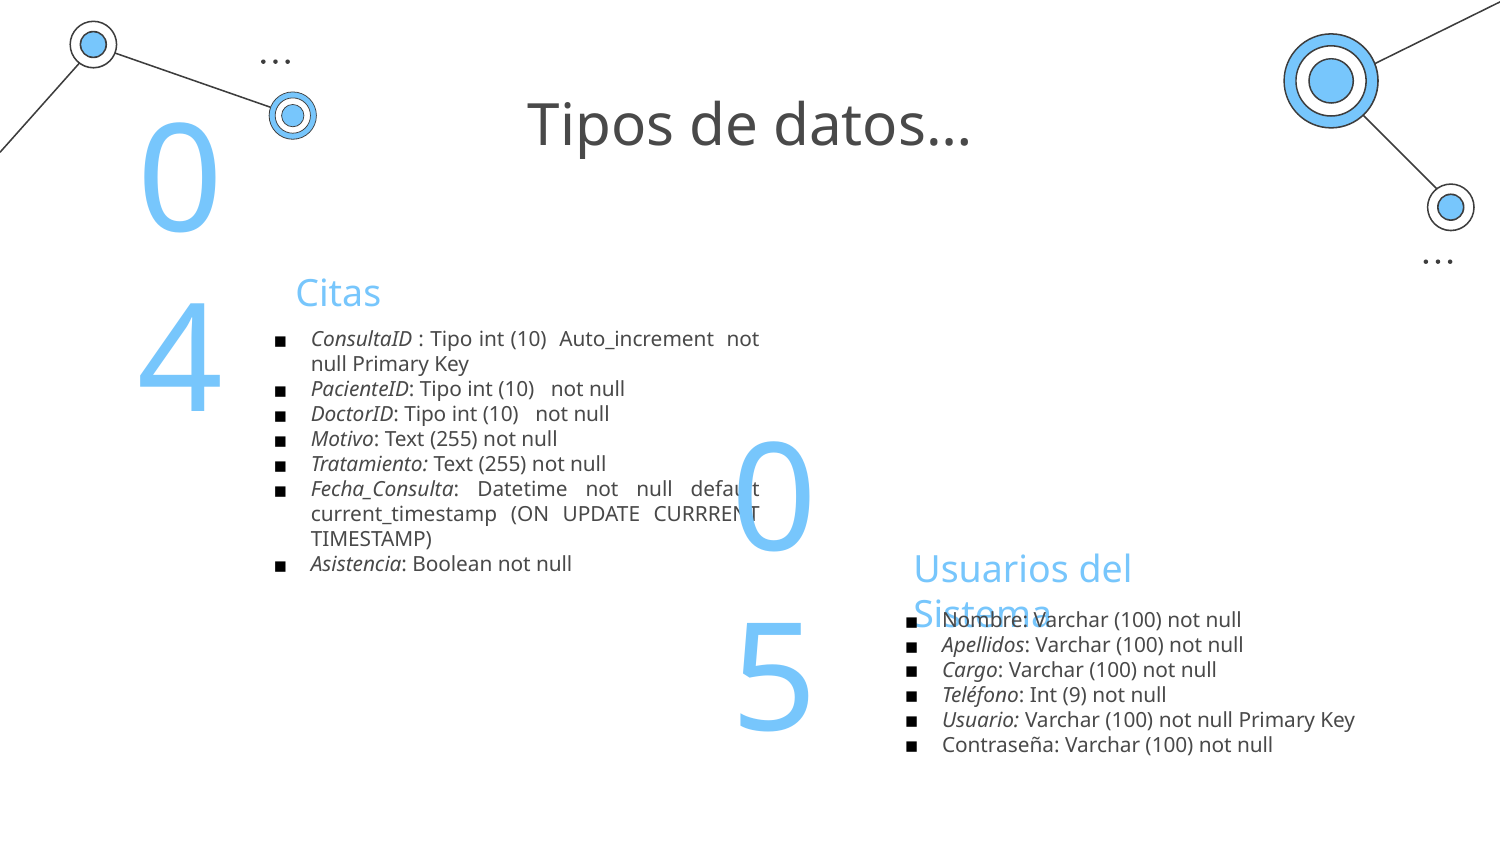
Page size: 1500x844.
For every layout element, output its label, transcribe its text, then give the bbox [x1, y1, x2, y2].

subtitle Usuarios del Sistema [898, 529, 1283, 591]
title Tipos de datos… [257, 72, 1243, 171]
subtitle ConsultaID : Tipo int (10) Auto_increment not null Primary Key PacienteID: Tipo int (10) not null DoctorID: Tipo int (10) not null Motivo: Text (255) not null Tratamiento: Text (255) not null Fecha_Consulta: Datetime not null default current_timestamp (ON UPDATE CURRRENT TIMESTAMP) Asistencia: Boolean not null [258, 310, 775, 534]
text_box 04 [83, 278, 278, 456]
text_box 05 [677, 599, 872, 776]
subtitle Citas [280, 253, 600, 310]
text_box Nombre: Varchar (100) not null Apellidos: Varchar (100) not null Cargo: Varchar (100) not null Teléfono: Int (9) not null Usuario: Varchar (100) not null Primary Key Contraseña: Varchar (100) not null [889, 591, 1406, 738]
